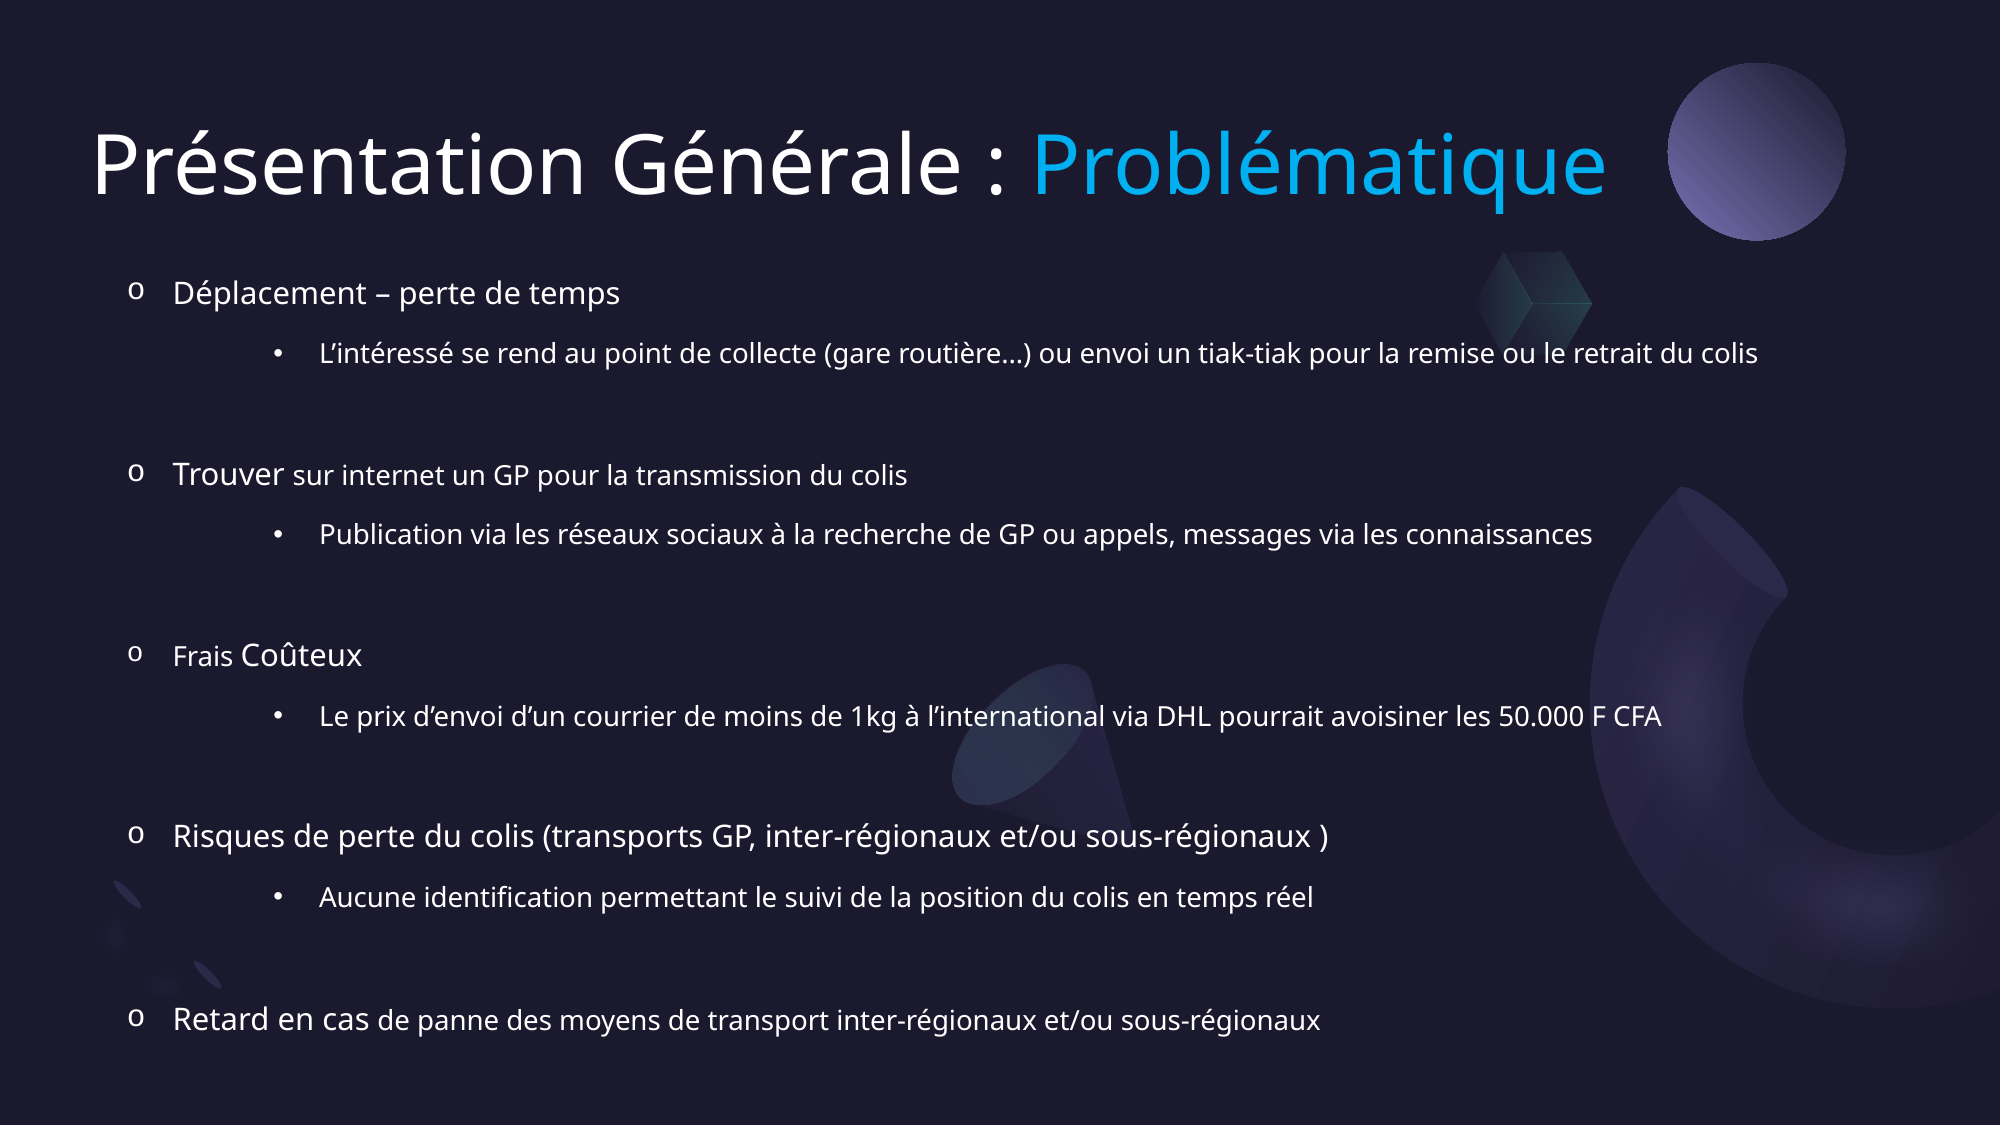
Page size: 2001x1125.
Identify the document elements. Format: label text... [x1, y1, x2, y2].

list Déplacement – perte de temps L’intéressé se rend au point de collecte (gare routière…) ou envoi un tiak-tiak pour la remise ou le retrait du colis Trouver sur internet un GP pour la transmission du colis Publication via les réseaux sociaux à la recherche de GP ou appels, messages via les connaissances Frais Coûteux Le prix d’envoi d’un courrier de moins de 1kg à l’international via DHL pourrait avoisiner les 50.000 F CFA Risques de perte du colis (transports GP, inter-régionaux et/ou sous-régionaux ) Aucune identification permettant le suivi de la position du colis en temps réel Retard en cas de panne des moyens de transport inter-régionaux et/ou sous-régionaux [90, 269, 1910, 1039]
title Présentation Générale : Problématique [90, 79, 1910, 213]
